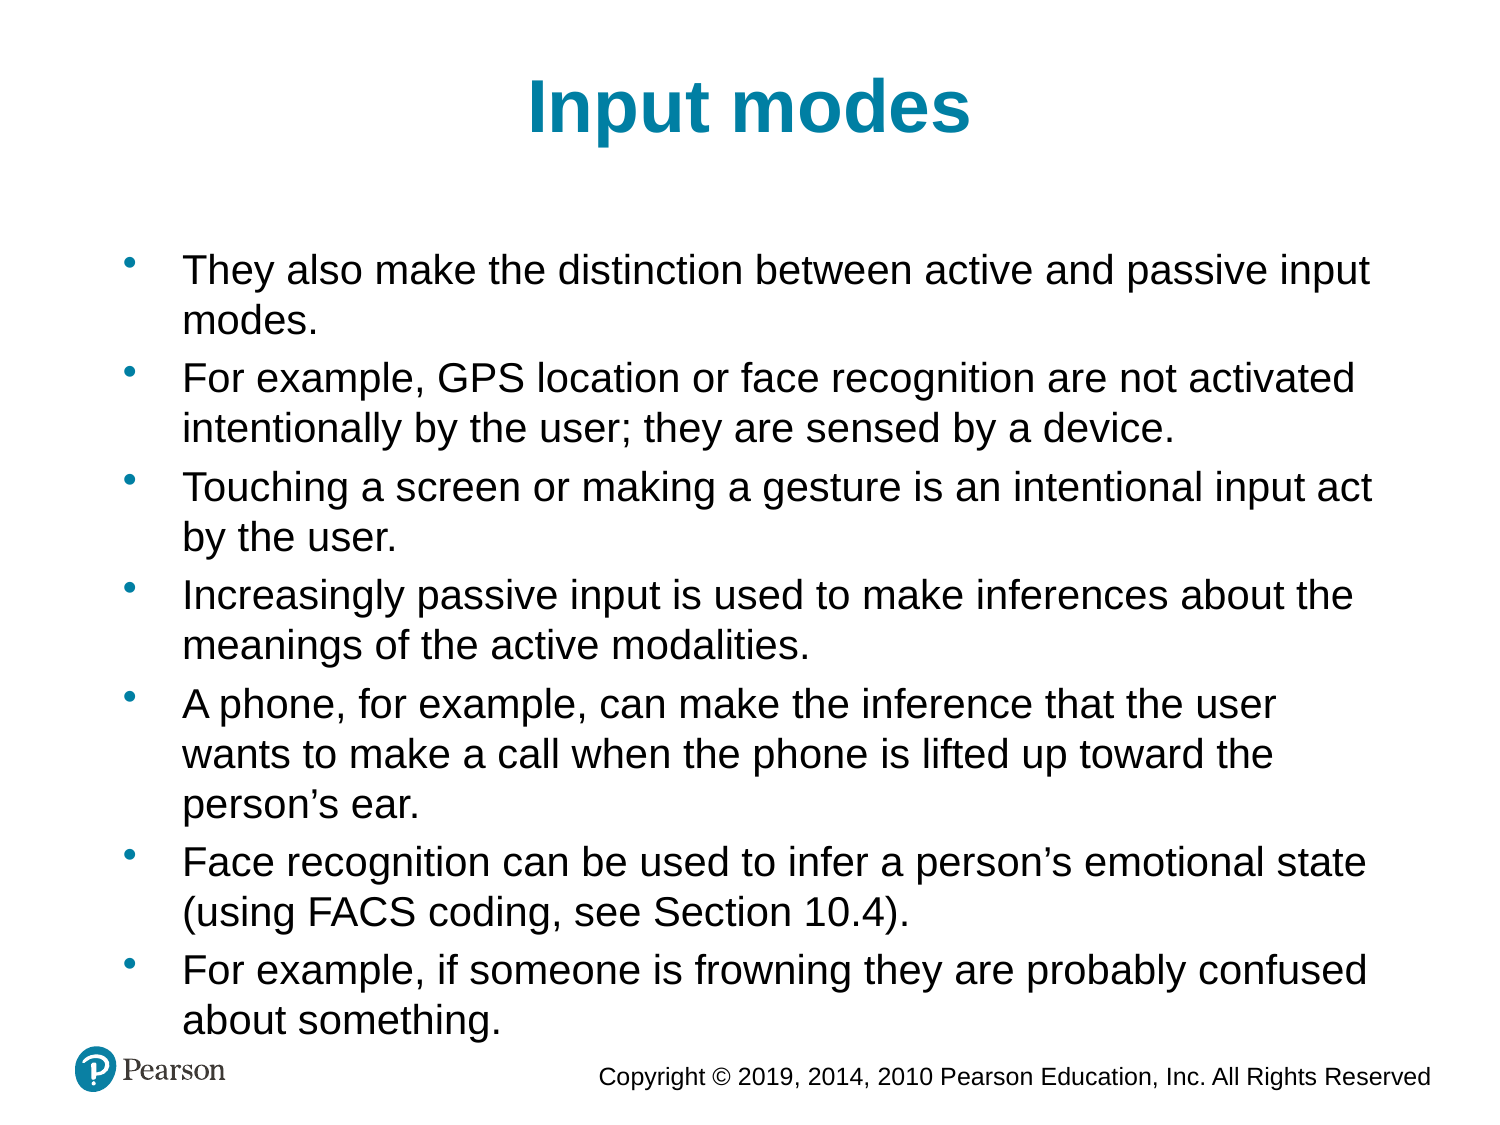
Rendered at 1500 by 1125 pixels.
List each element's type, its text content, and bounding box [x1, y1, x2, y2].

title Input modes [103, 47, 1397, 158]
list They also make the distinction between active and passive input modes. For example, GPS location or face recognition are not activated intentionally by the user; they are sensed by a device. Touching a screen or making a gesture is an intentional input act by the user. Increasingly passive input is used to make inferences about the meanings of the active modalities. A phone, for example, can make the inference that the user wants to make a call when the phone is lifted up toward the person’s ear. Face recognition can be used to infer a person’s emotional state (using FACS coding, see Section 10.4). For example, if someone is frowning they are probably confused about something. [107, 235, 1402, 1002]
